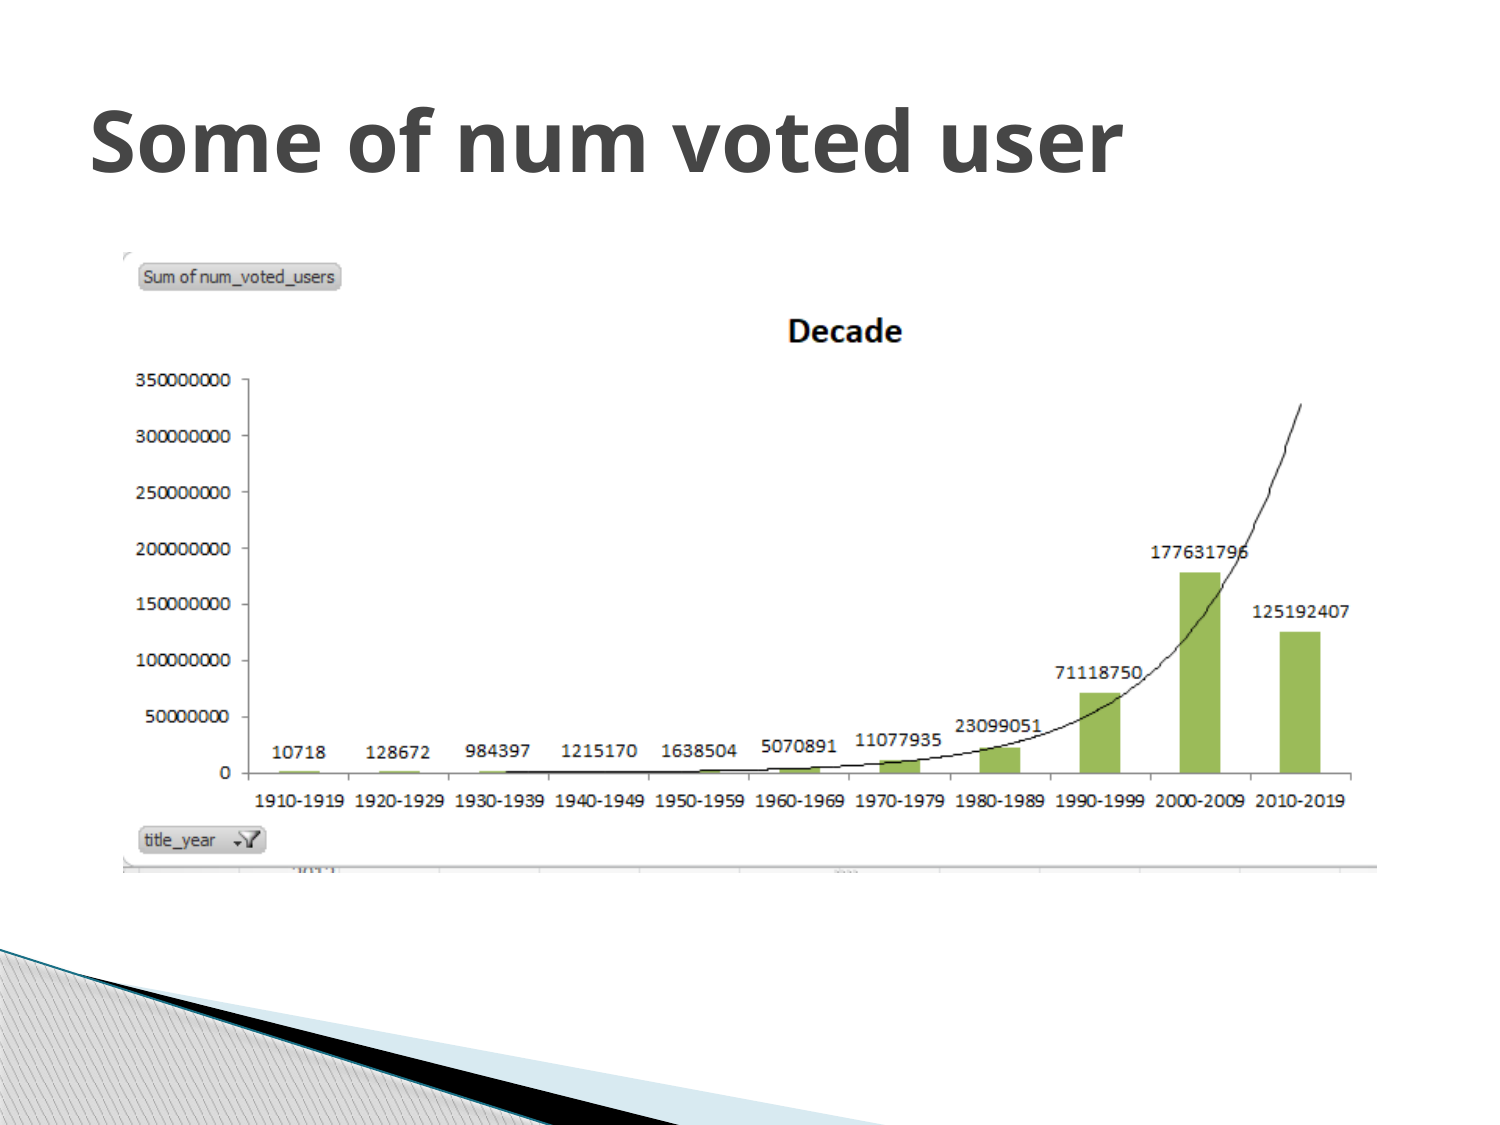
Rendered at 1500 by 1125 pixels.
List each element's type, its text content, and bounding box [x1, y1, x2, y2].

title Some of num voted user [75, 45, 1425, 233]
picture [123, 252, 1377, 873]
